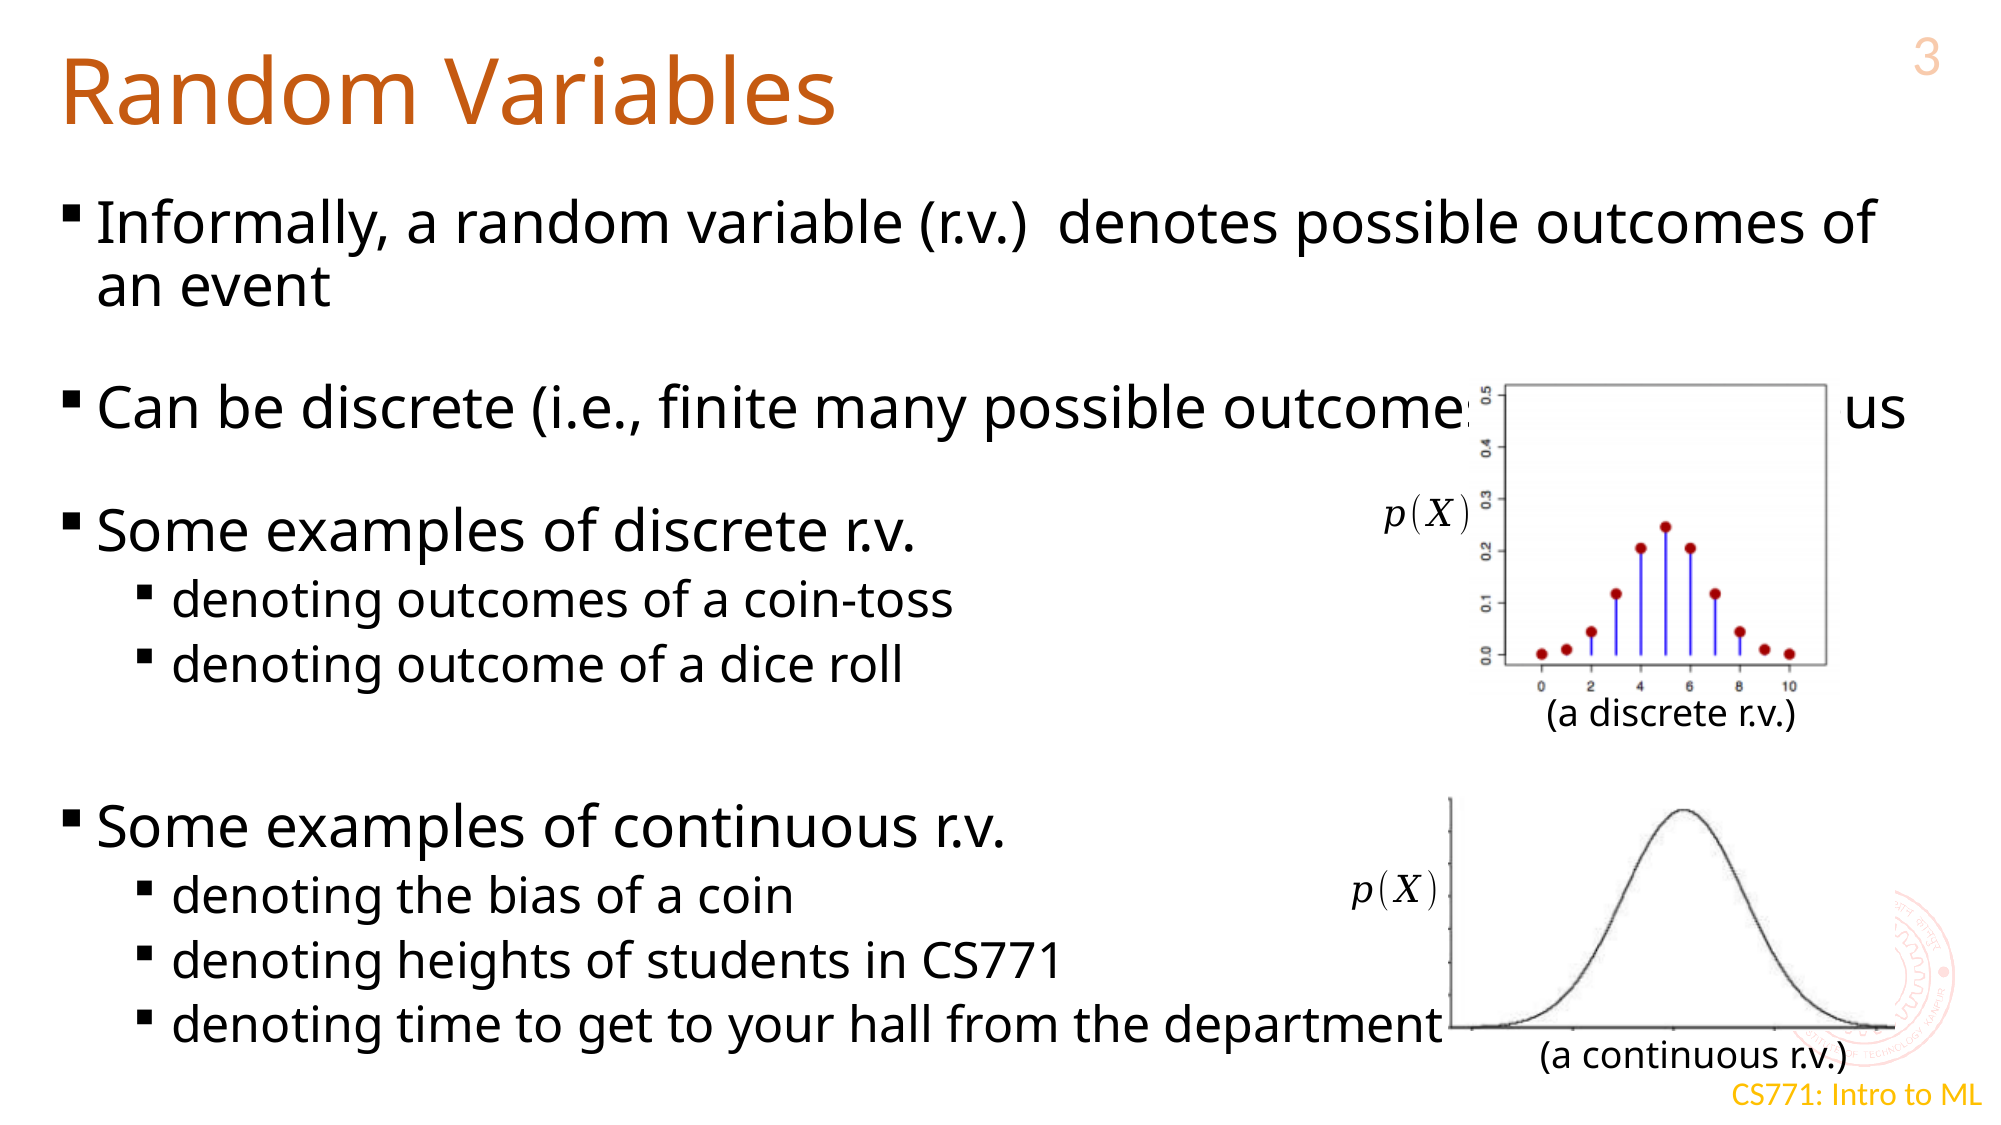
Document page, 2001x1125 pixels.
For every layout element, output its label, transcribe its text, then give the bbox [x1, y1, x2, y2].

picture [1448, 794, 1895, 1031]
picture [1469, 376, 1840, 699]
title Random Variables [43, 27, 1970, 163]
slide_number 3 [1857, 22, 1957, 83]
